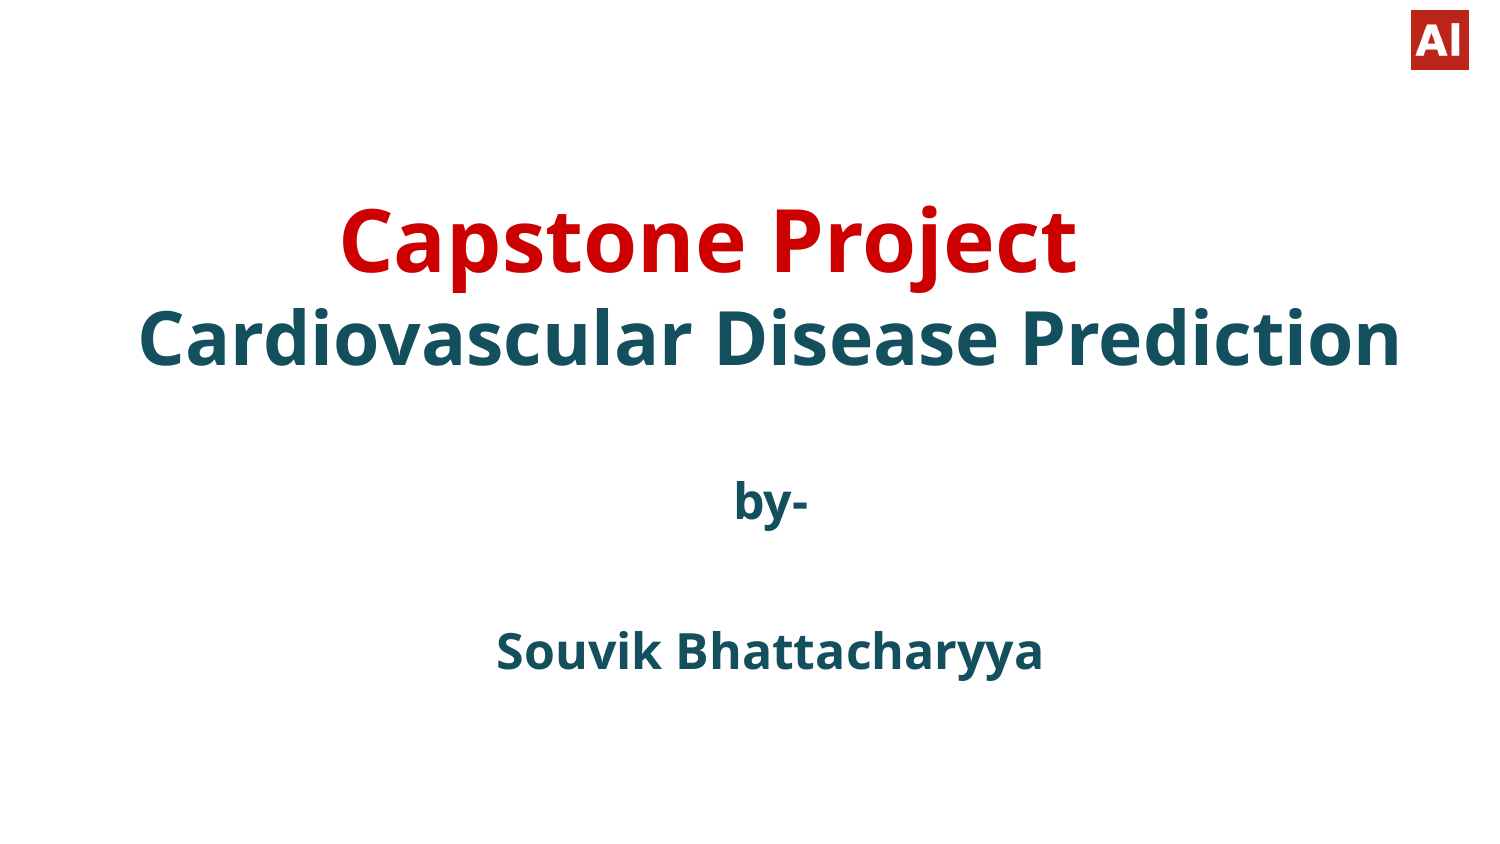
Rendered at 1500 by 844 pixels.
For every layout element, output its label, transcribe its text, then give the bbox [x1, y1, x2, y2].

title Capstone Project Cardiovascular Disease Prediction by- Souvik Bhattacharyya [72, 244, 1470, 844]
picture [1411, 10, 1469, 70]
